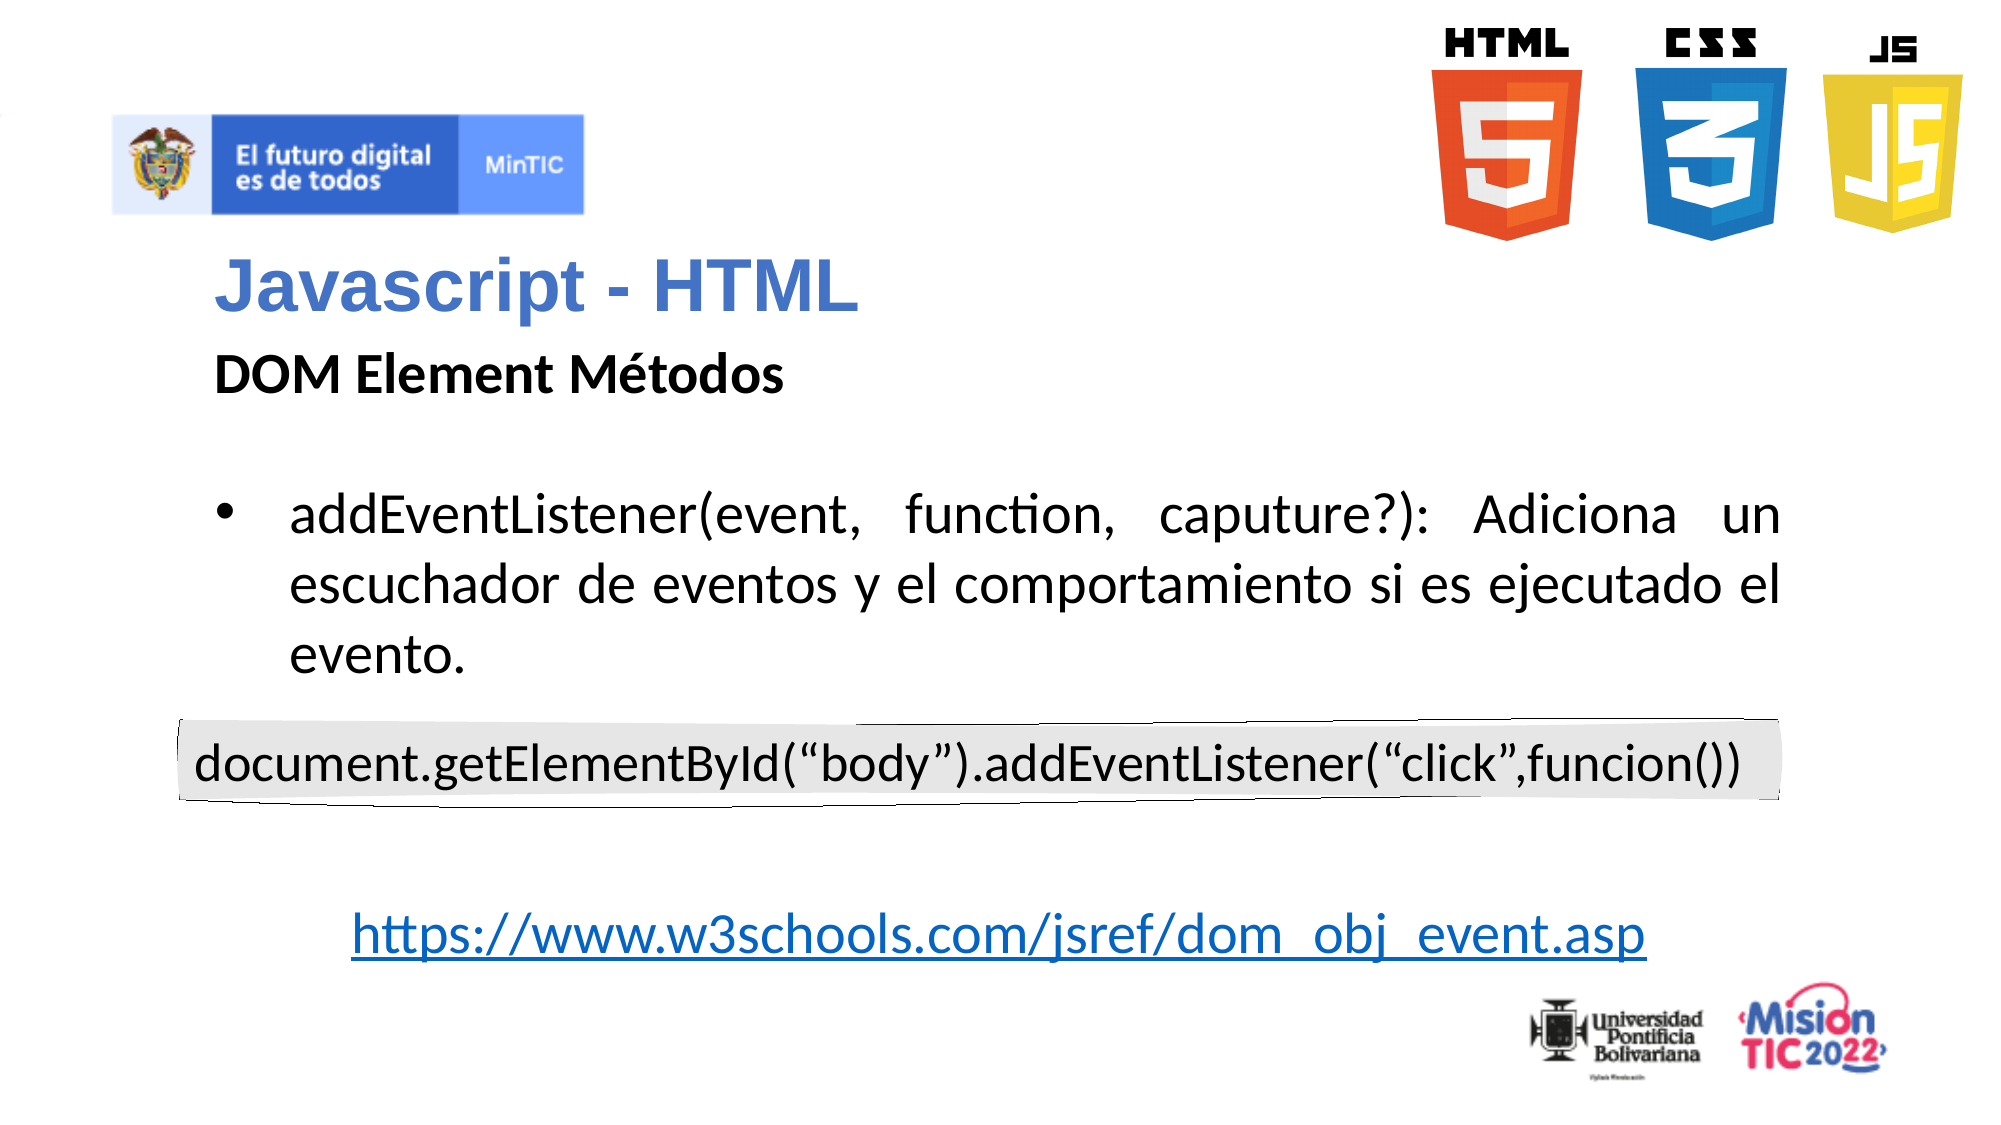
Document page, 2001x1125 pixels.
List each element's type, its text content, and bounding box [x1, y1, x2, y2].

text_box document.getElementById(“body”).addEventListener(“click”,funcion()) [177, 718, 1783, 808]
text_box DOM Element Métodos addEventListener(event, function, caputure?): Adiciona un escuchador de eventos y el comportamiento si es ejecutado el evento. https://www.w3schools.com/jsref/dom_obj_event.asp [200, 327, 1798, 1113]
picture [0, 1, 2000, 1124]
text_box Javascript - HTML [199, 229, 1331, 424]
